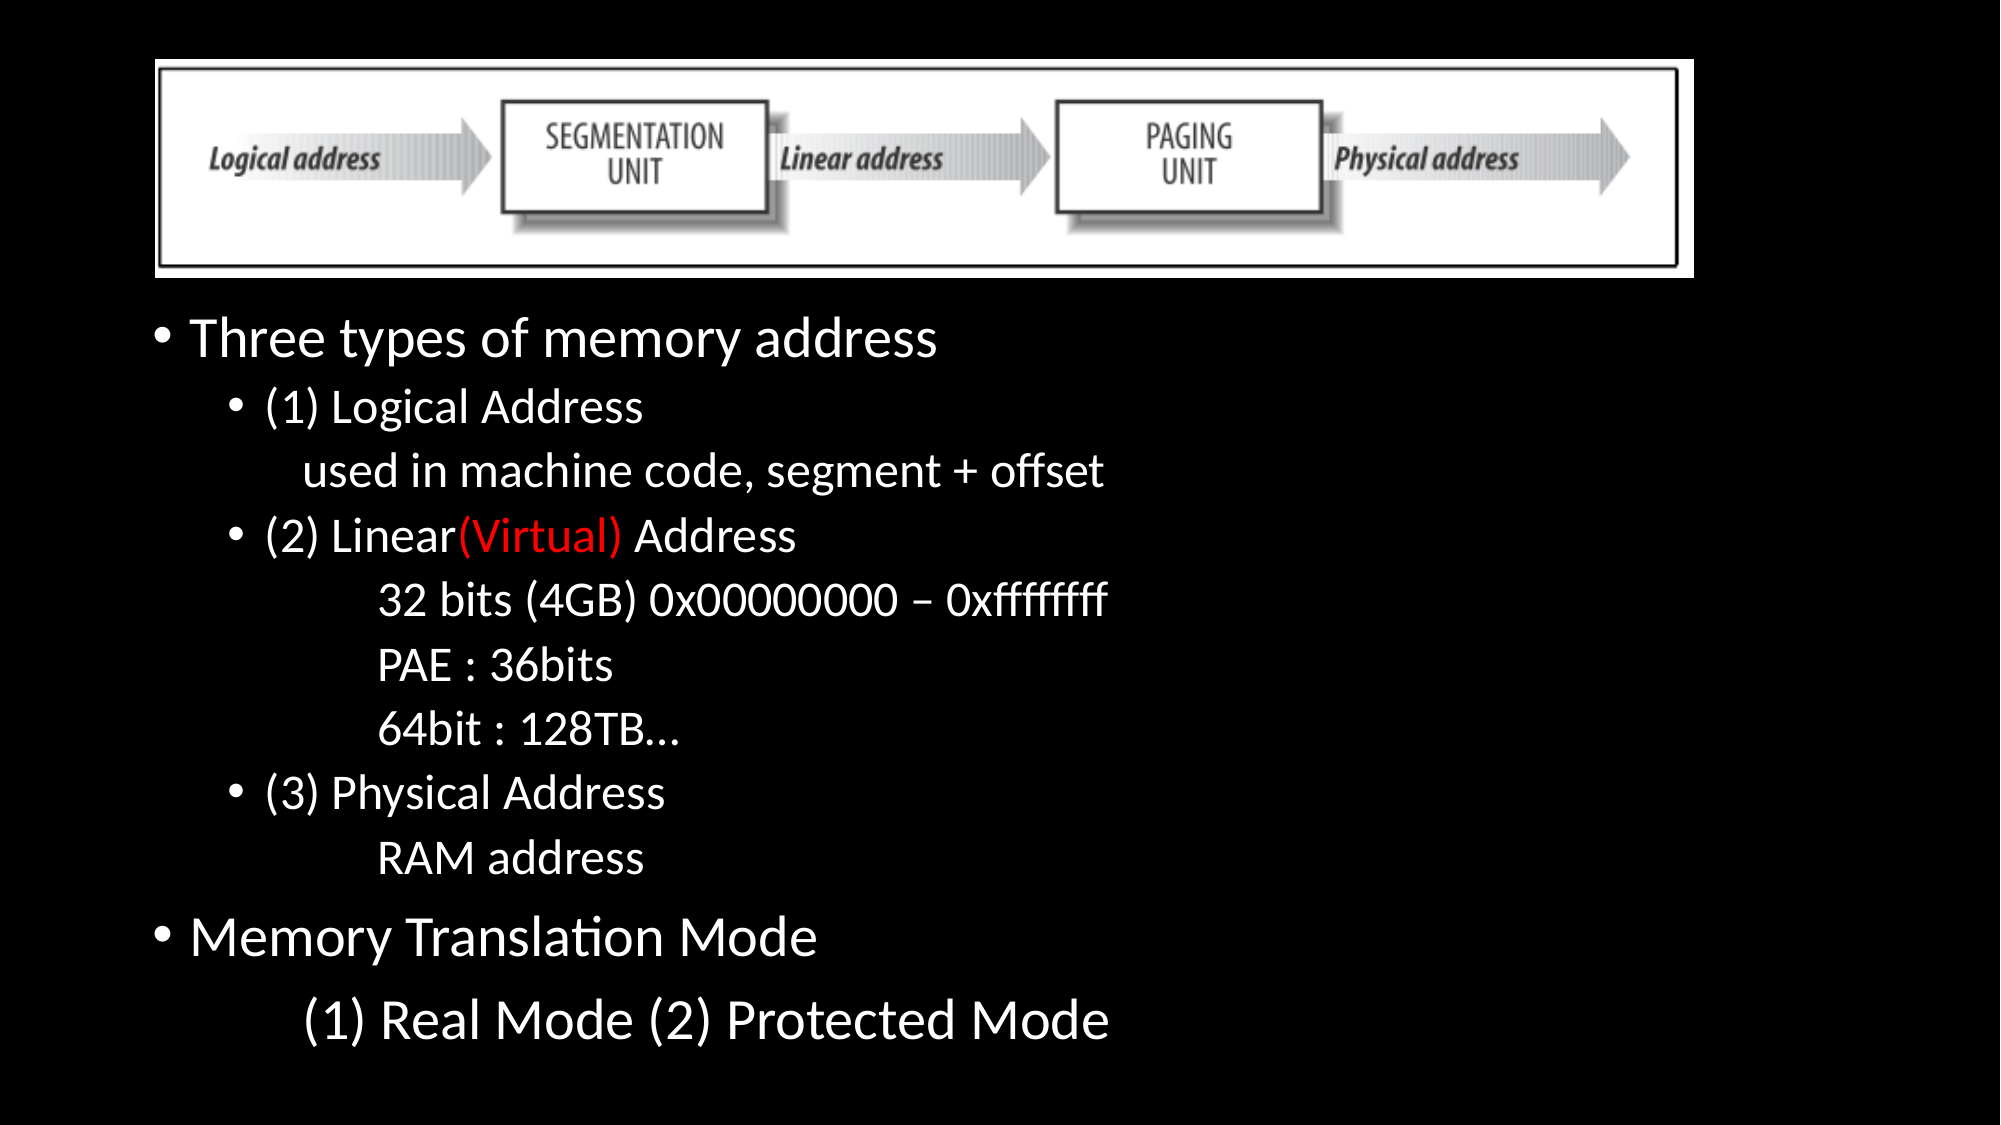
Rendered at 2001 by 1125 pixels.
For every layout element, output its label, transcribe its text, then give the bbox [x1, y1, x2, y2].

picture [154, 59, 1694, 278]
list Three types of memory address (1) Logical Address used in machine code, segment + offset (2) Linear(Virtual) Address 32 bits (4GB) 0x00000000 – 0xffffffff PAE : 36bits 64bit : 128TB… (3) Physical Address RAM address Memory Translation Mode (1) Real Mode (2) Protected Mode [137, 299, 1863, 1100]
